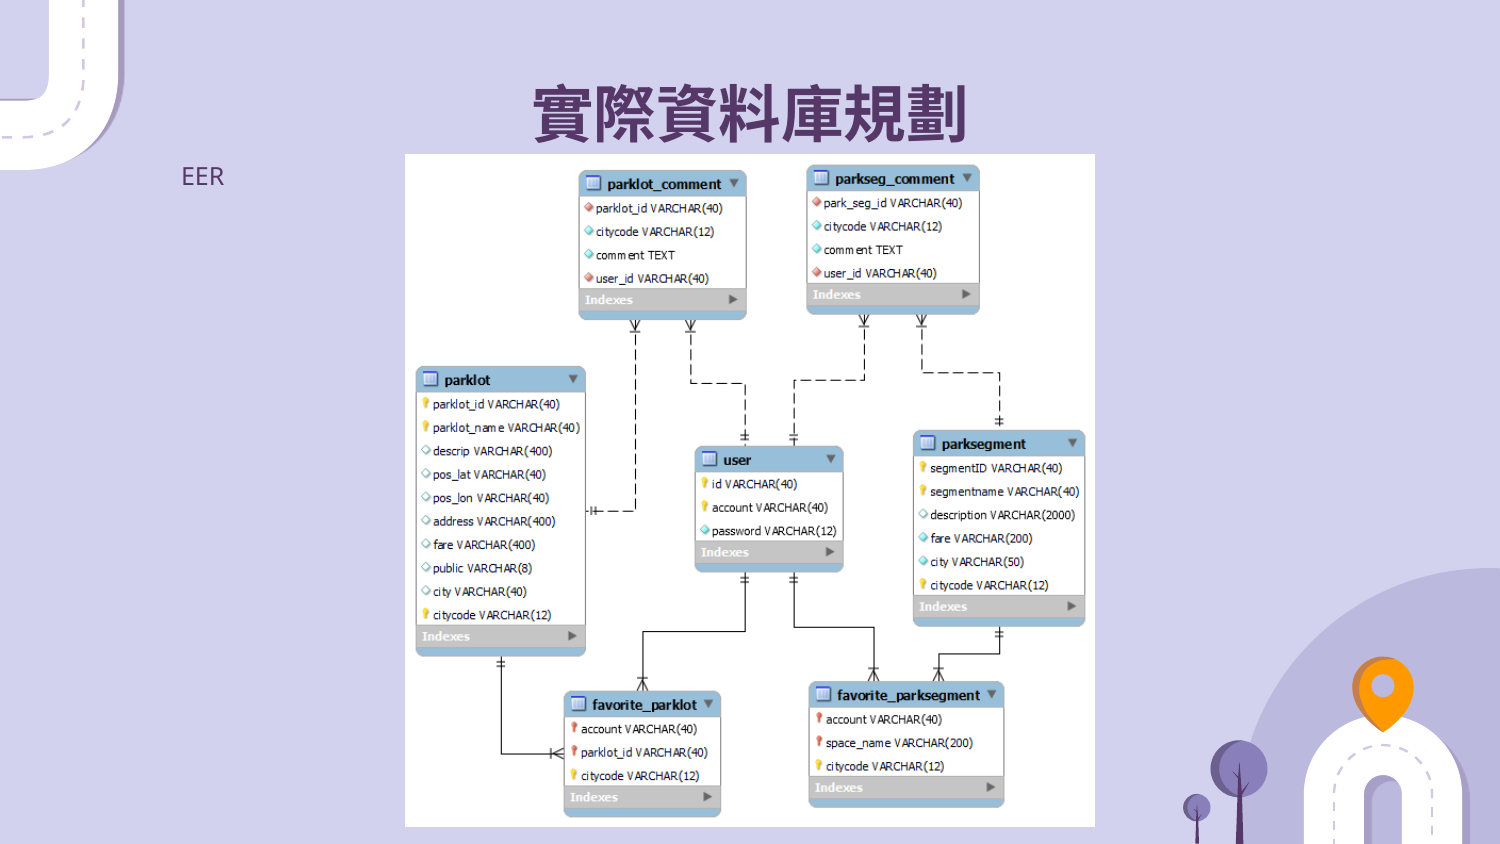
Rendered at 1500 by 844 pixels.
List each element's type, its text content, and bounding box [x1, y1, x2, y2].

list EER [0, 145, 406, 200]
title 實際資料庫規劃 [118, 60, 1382, 155]
picture [405, 154, 1095, 827]
